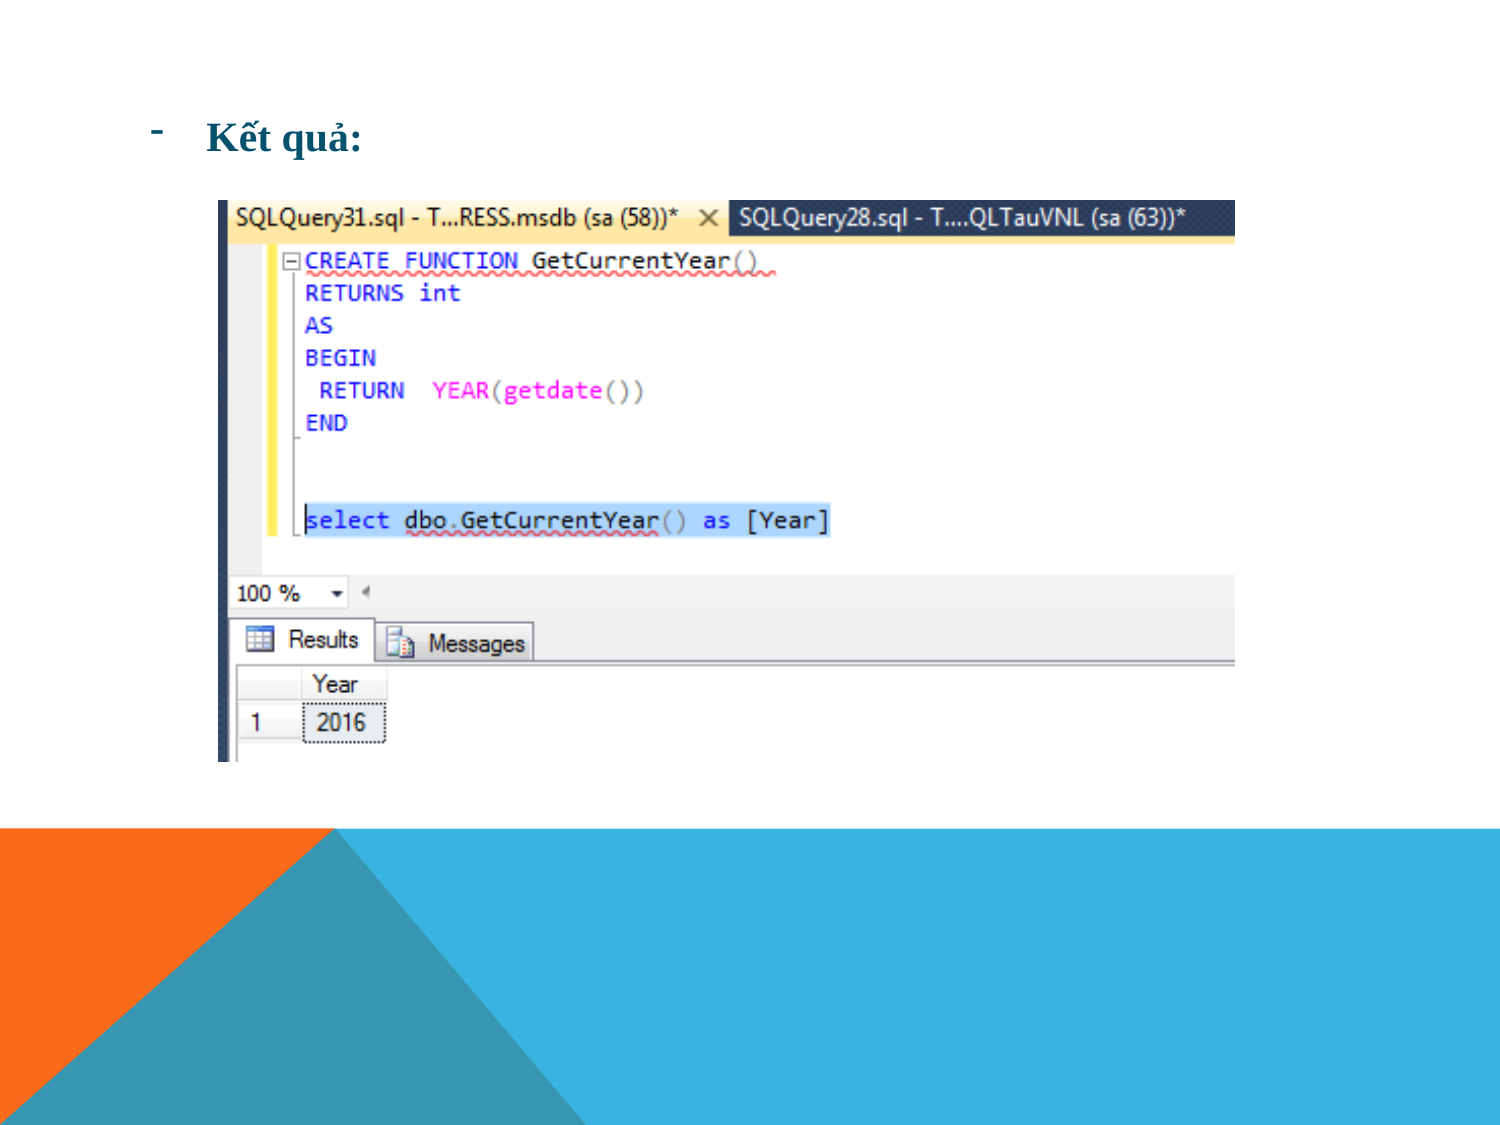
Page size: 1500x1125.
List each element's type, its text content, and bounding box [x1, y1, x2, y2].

picture [218, 200, 1235, 763]
text_box Kết quả: [134, 101, 1369, 732]
